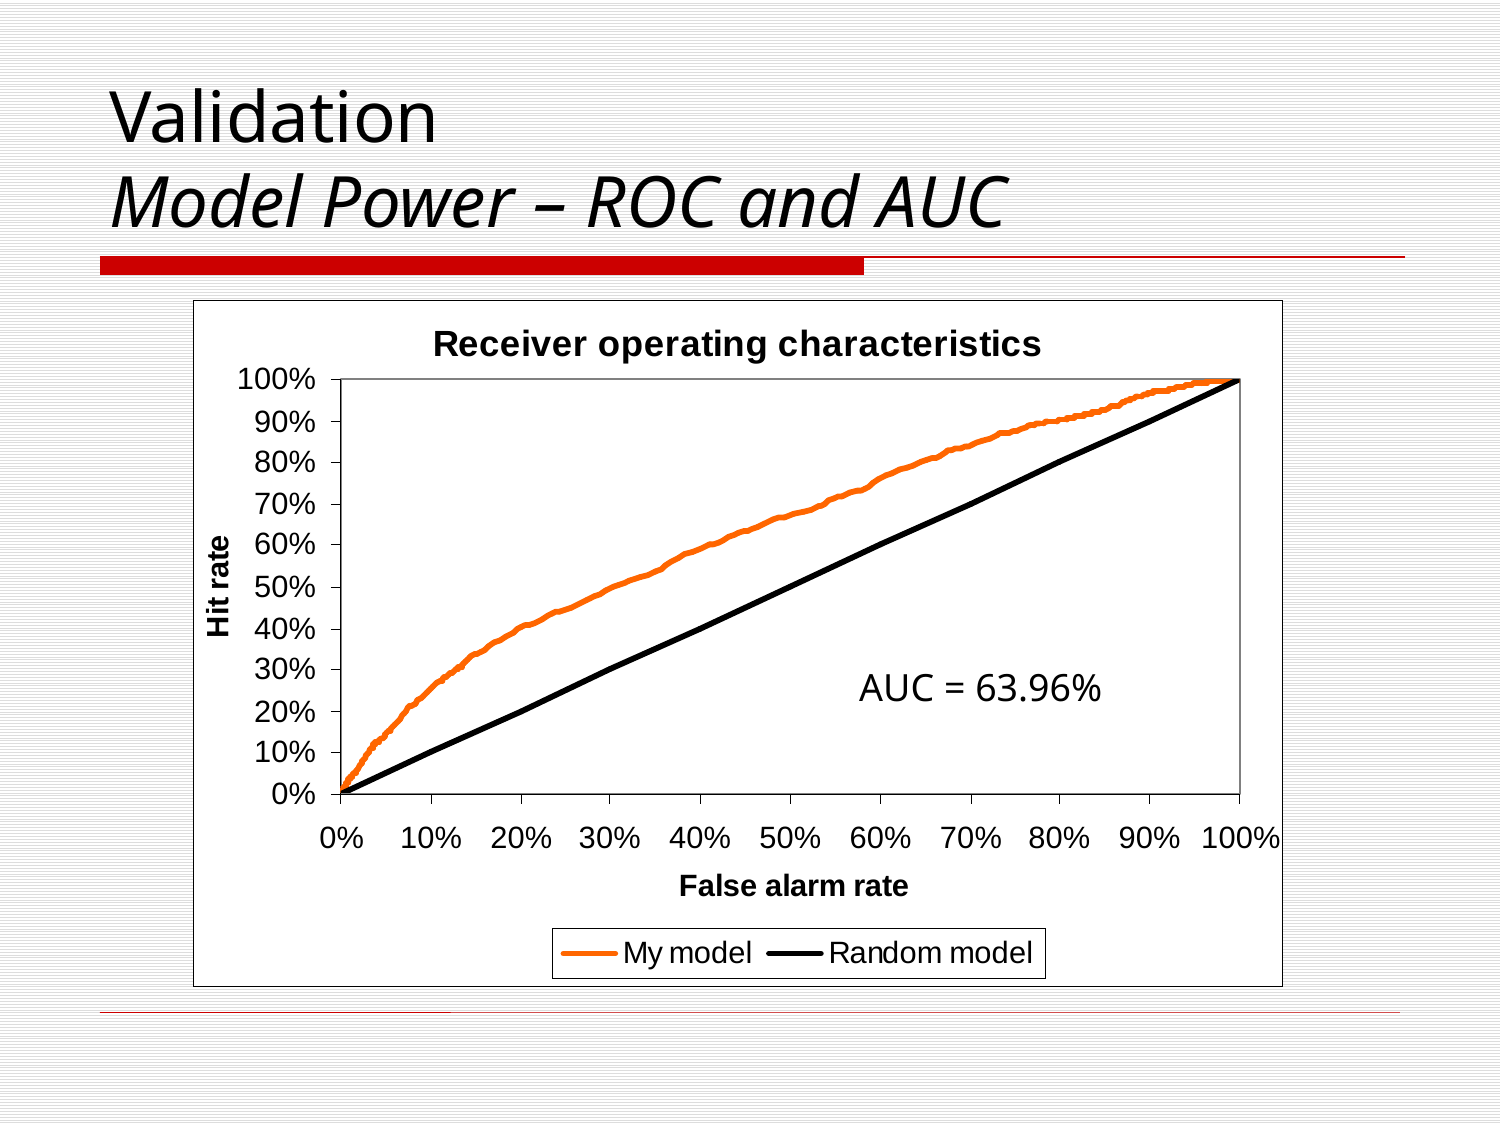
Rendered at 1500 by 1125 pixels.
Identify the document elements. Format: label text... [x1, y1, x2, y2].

title Validation Model Power – ROC and AUC [93, 49, 1407, 250]
picture [182, 290, 1294, 997]
